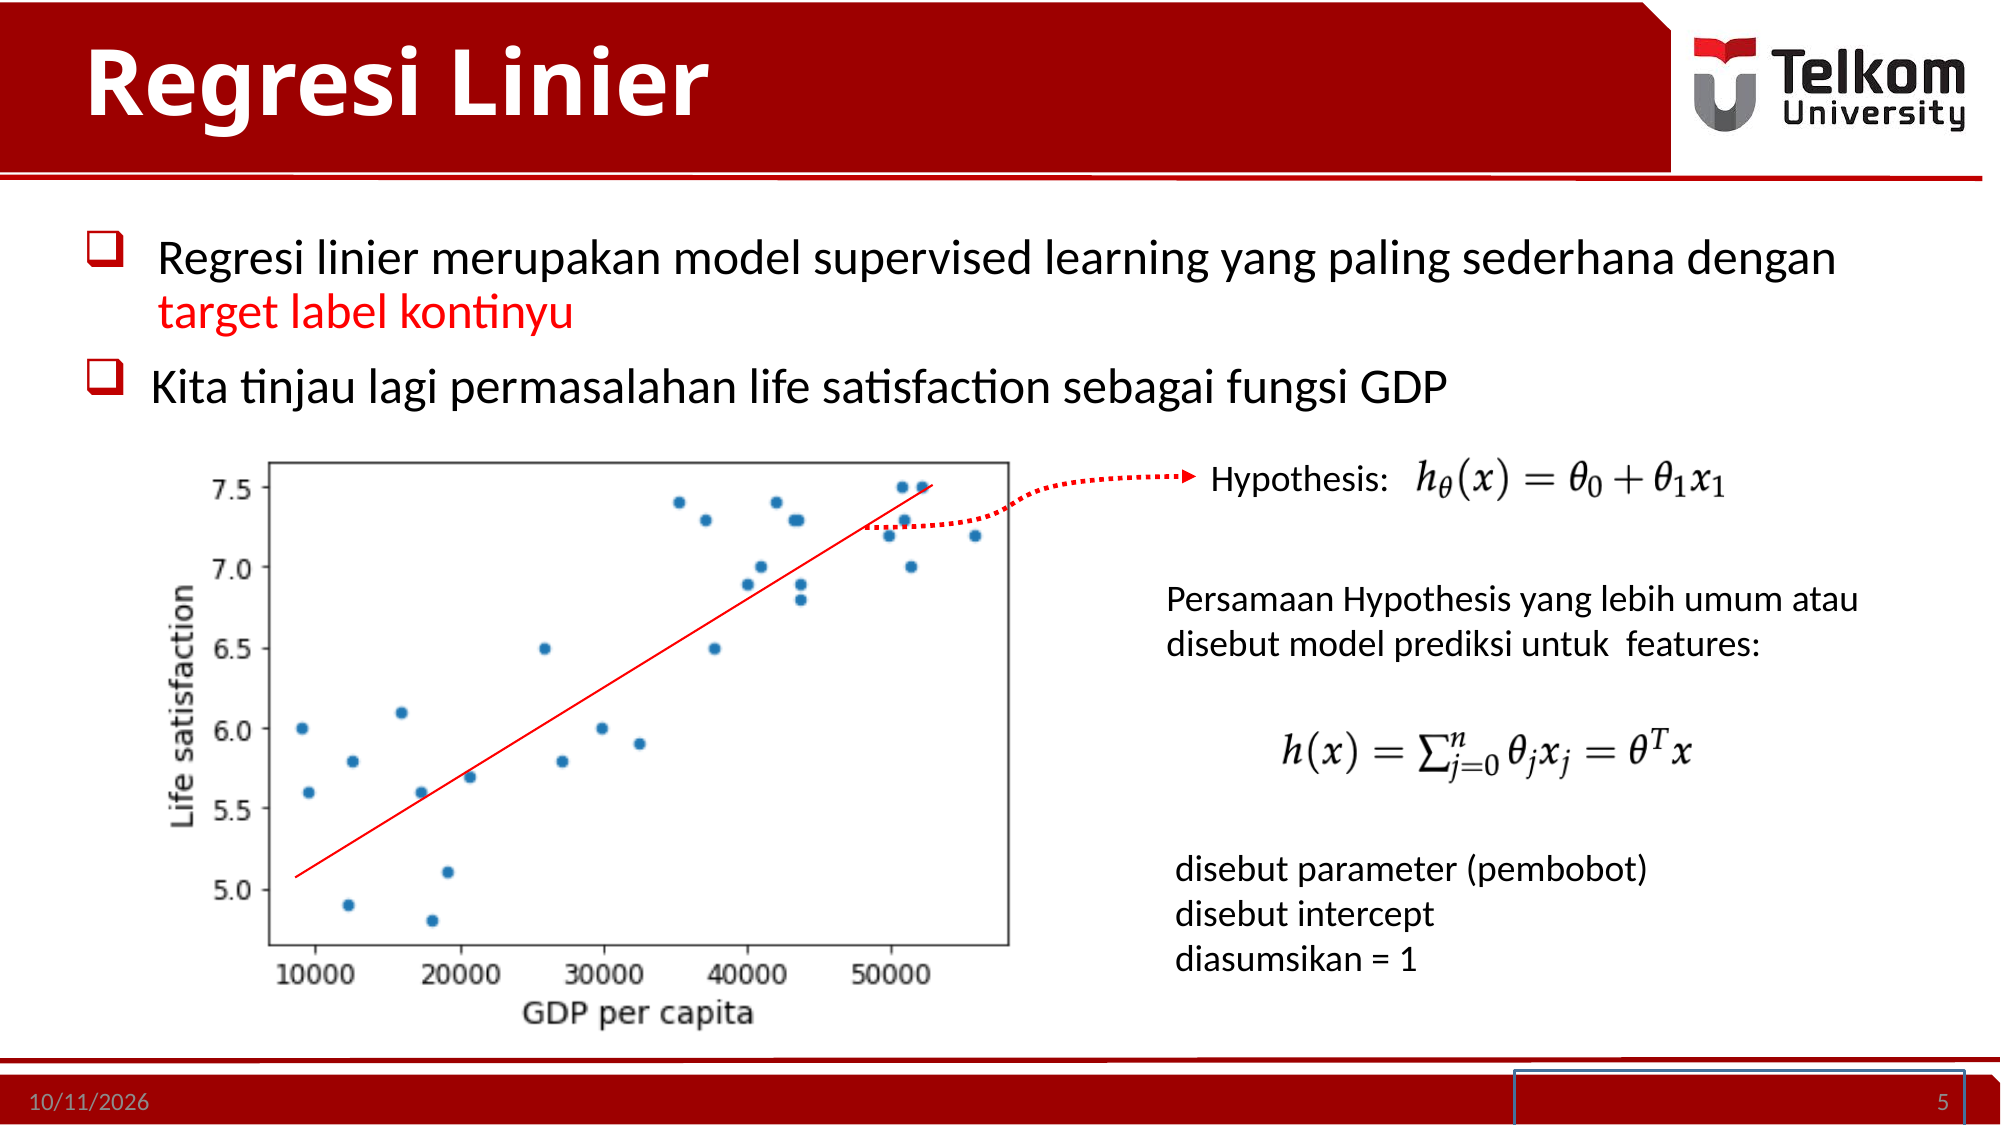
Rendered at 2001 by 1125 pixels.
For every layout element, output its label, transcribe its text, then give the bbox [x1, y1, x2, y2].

text_box Hypothesis: [1196, 446, 1399, 507]
picture [1267, 704, 1722, 797]
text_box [864, 476, 1195, 528]
list Regresi linier merupakan model supervised learning yang paling sederhana dengan target label kontinyu Kita tinjau lagi permasalahan life satisfaction sebagai fungsi GDP [68, 223, 1965, 1023]
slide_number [13, 1070, 464, 1125]
picture [1671, 14, 1987, 154]
picture [1399, 429, 1746, 520]
picture [152, 444, 1061, 1047]
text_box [295, 484, 933, 878]
text_box Regresi Linier [68, 26, 1587, 146]
slide_number 5 [1514, 1070, 1965, 1125]
